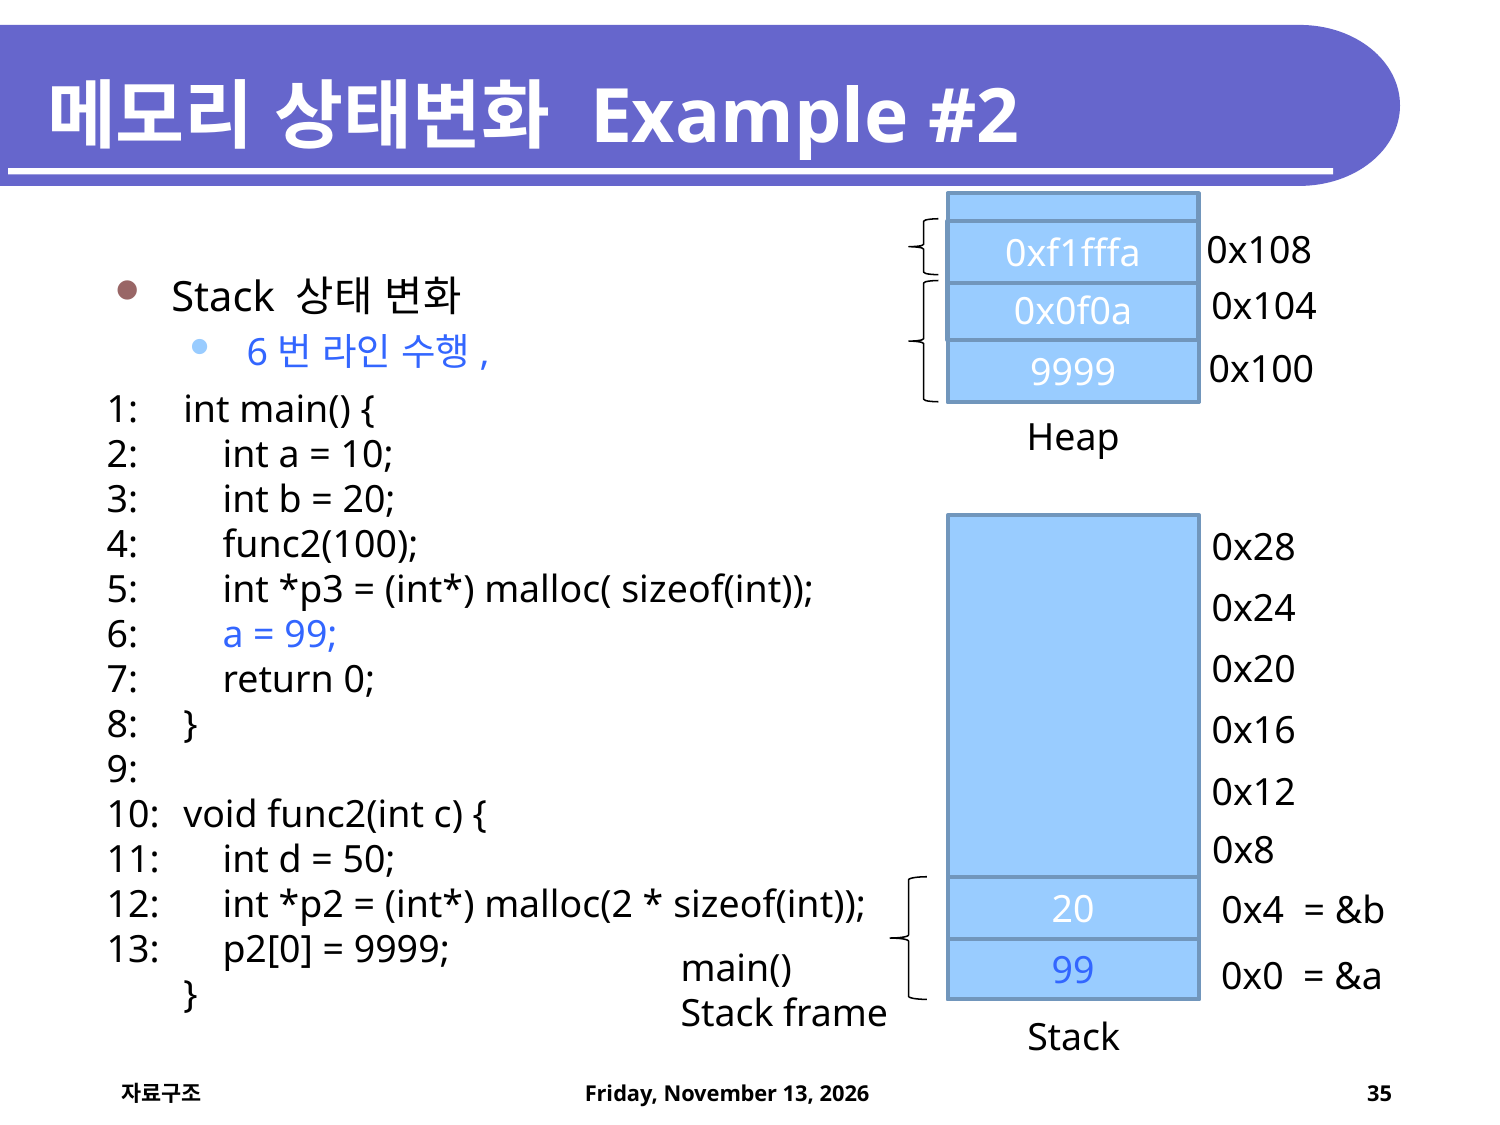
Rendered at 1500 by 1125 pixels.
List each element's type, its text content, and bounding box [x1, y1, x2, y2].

text_box 0x28 [1196, 515, 1311, 575]
text_box 0x104 [1196, 274, 1332, 335]
text_box 99 [946, 941, 1201, 1001]
text_box [946, 191, 1201, 219]
text_box 0x100 [1201, 337, 1330, 398]
text_box 0x20 [1196, 637, 1311, 698]
text_box [908, 217, 939, 276]
text_box 0x108 [1191, 218, 1327, 279]
text_box 0xf1fffa [945, 219, 1201, 285]
text_box 9999 [946, 342, 1201, 404]
text_box [946, 513, 1201, 875]
title 메모리 상태변화 Example #2 [32, 37, 1347, 188]
text_box 0x4 = &b [1206, 878, 1401, 938]
text_box main() Stack frame [665, 936, 904, 1042]
text_box Heap [1011, 405, 1135, 466]
text_box Stack [1012, 1005, 1136, 1066]
text_box int main() { int a = 10; int b = 20; func2(100); int *p3 = (int*) malloc( sizeof(int)); a = 99; return 0; } void func2(int c) { int d = 50; int *p2 = (int*) malloc(2 * sizeof(int)); p2[0] = 9999; } [168, 377, 882, 1023]
text_box 0x24 [1196, 576, 1311, 637]
list Stack 상태 변화 6번 라인 수행, [99, 262, 927, 375]
slide_number 34 [1274, 1063, 1407, 1125]
text_box 0x12 [1196, 760, 1311, 821]
text_box [908, 279, 939, 403]
text_box 0x0f0a [945, 285, 1201, 342]
text_box 20 [946, 875, 1201, 941]
text_box 1: 2: 3: 4: 5: 6: 7: 8: 9: 10: 11: 12: 13: [91, 377, 175, 978]
text_box 0x16 [1196, 699, 1311, 759]
text_box 0x8 [1197, 821, 1290, 879]
text_box [904, 875, 927, 1001]
text_box 0x0 = &a [1206, 944, 1399, 1005]
